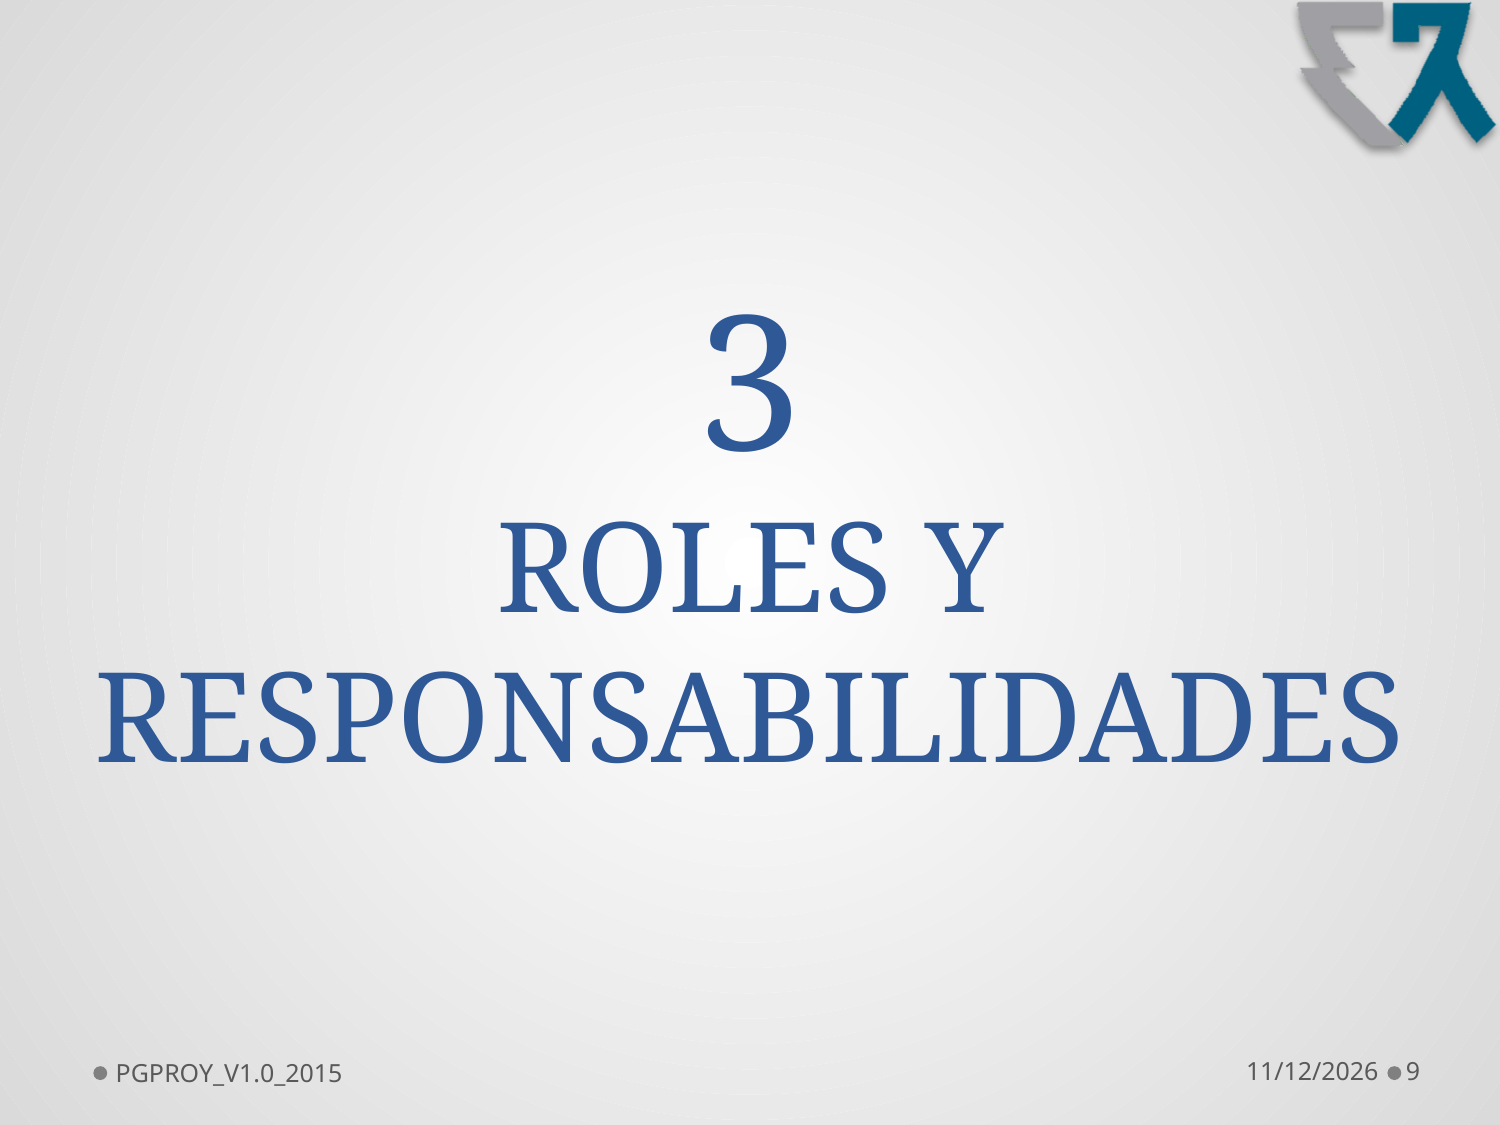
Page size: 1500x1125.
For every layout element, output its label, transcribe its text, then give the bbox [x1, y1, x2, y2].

footer PGPROY_V1.0_2015 [108, 1042, 703, 1103]
picture [1292, 0, 1500, 150]
subtitle 3 ROLES Y RESPONSABILIDADES [0, 255, 1500, 823]
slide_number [1043, 1042, 1386, 1103]
slide_number 9 [1401, 1042, 1494, 1103]
